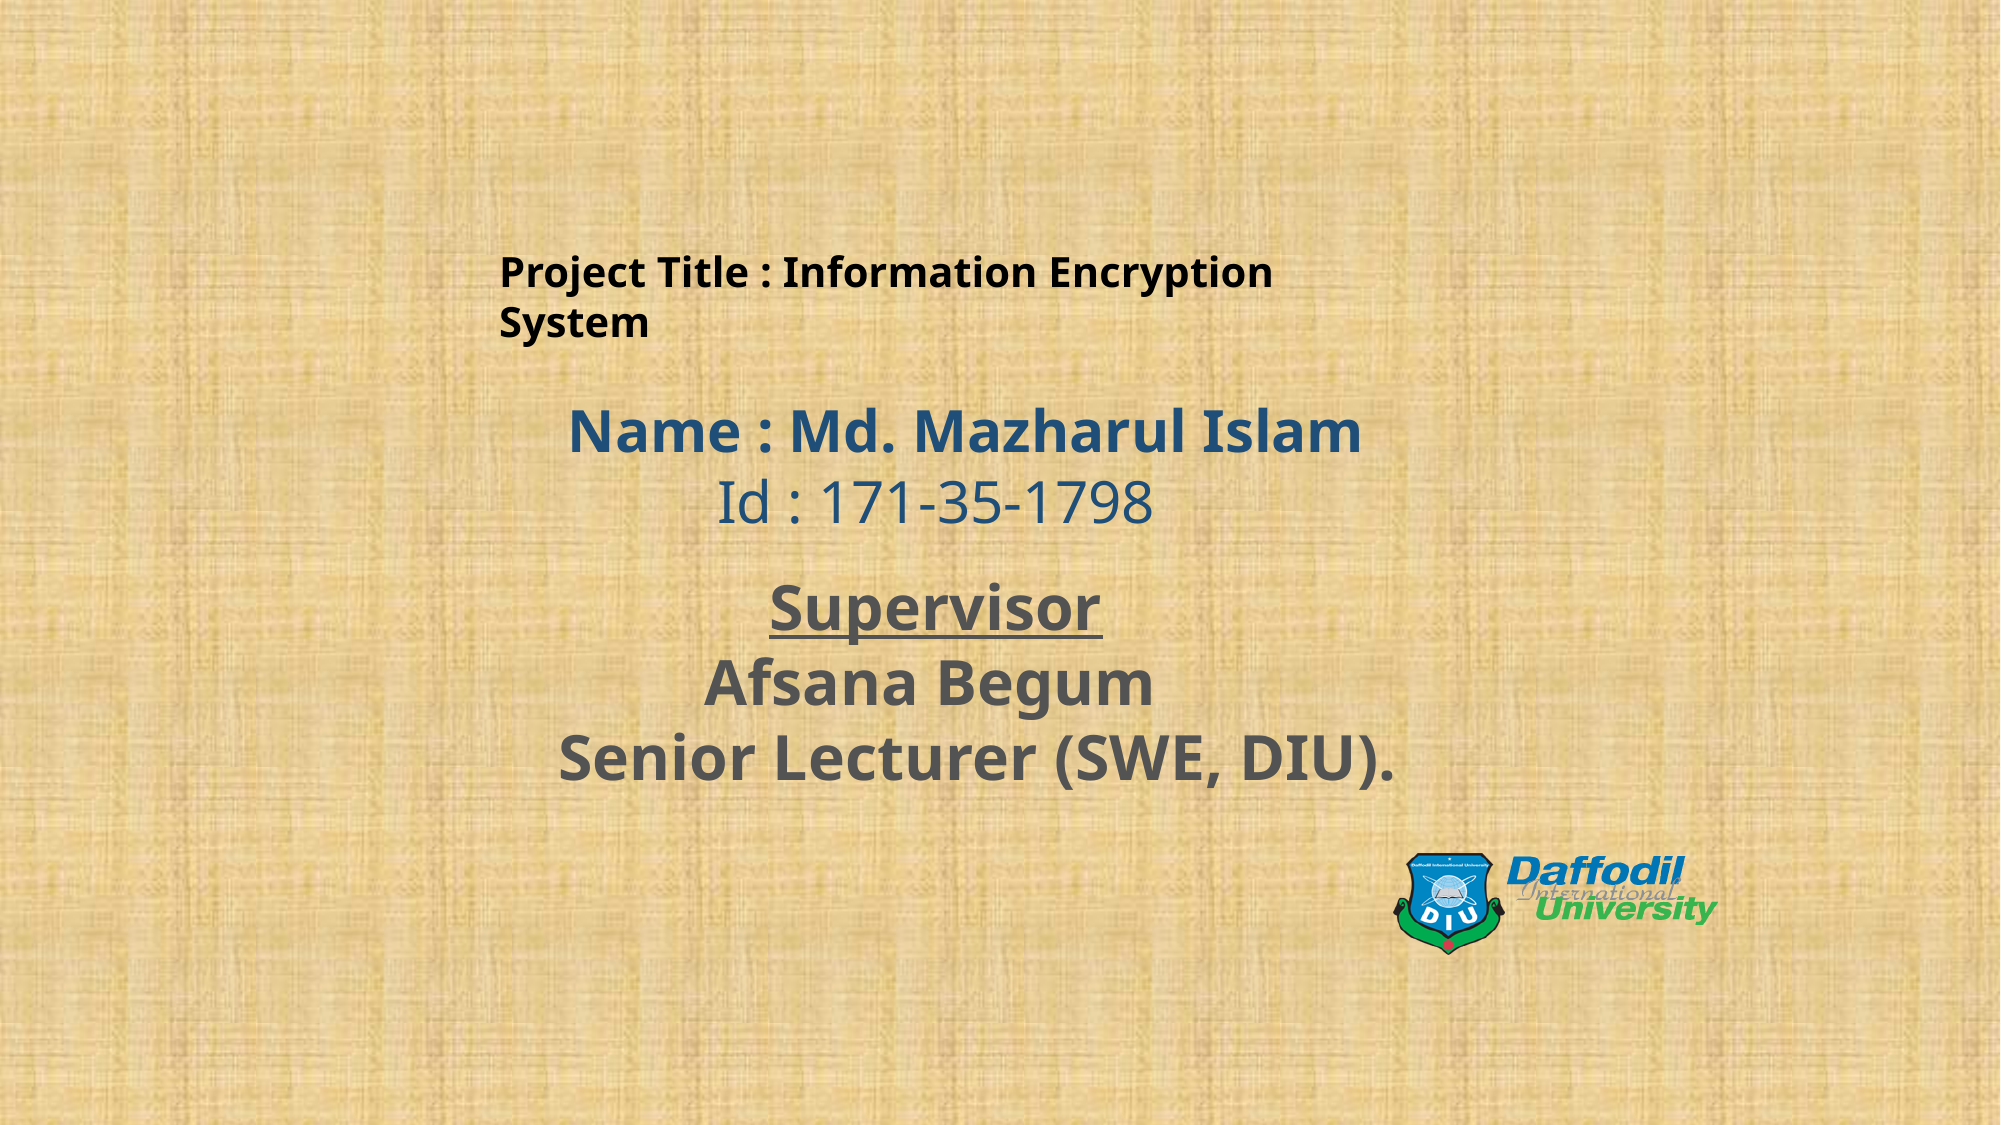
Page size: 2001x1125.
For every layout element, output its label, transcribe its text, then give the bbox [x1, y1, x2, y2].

text_box Supervisor Afsana Begum Senior Lecturer (SWE, DIU). [348, 552, 1530, 898]
picture [0, 0, 2001, 1125]
text_box Name : Md. Mazharul Islam Id : 171-35-1798 [503, 375, 1427, 552]
text_box Project Title : Information Encryption System [484, 231, 1357, 330]
